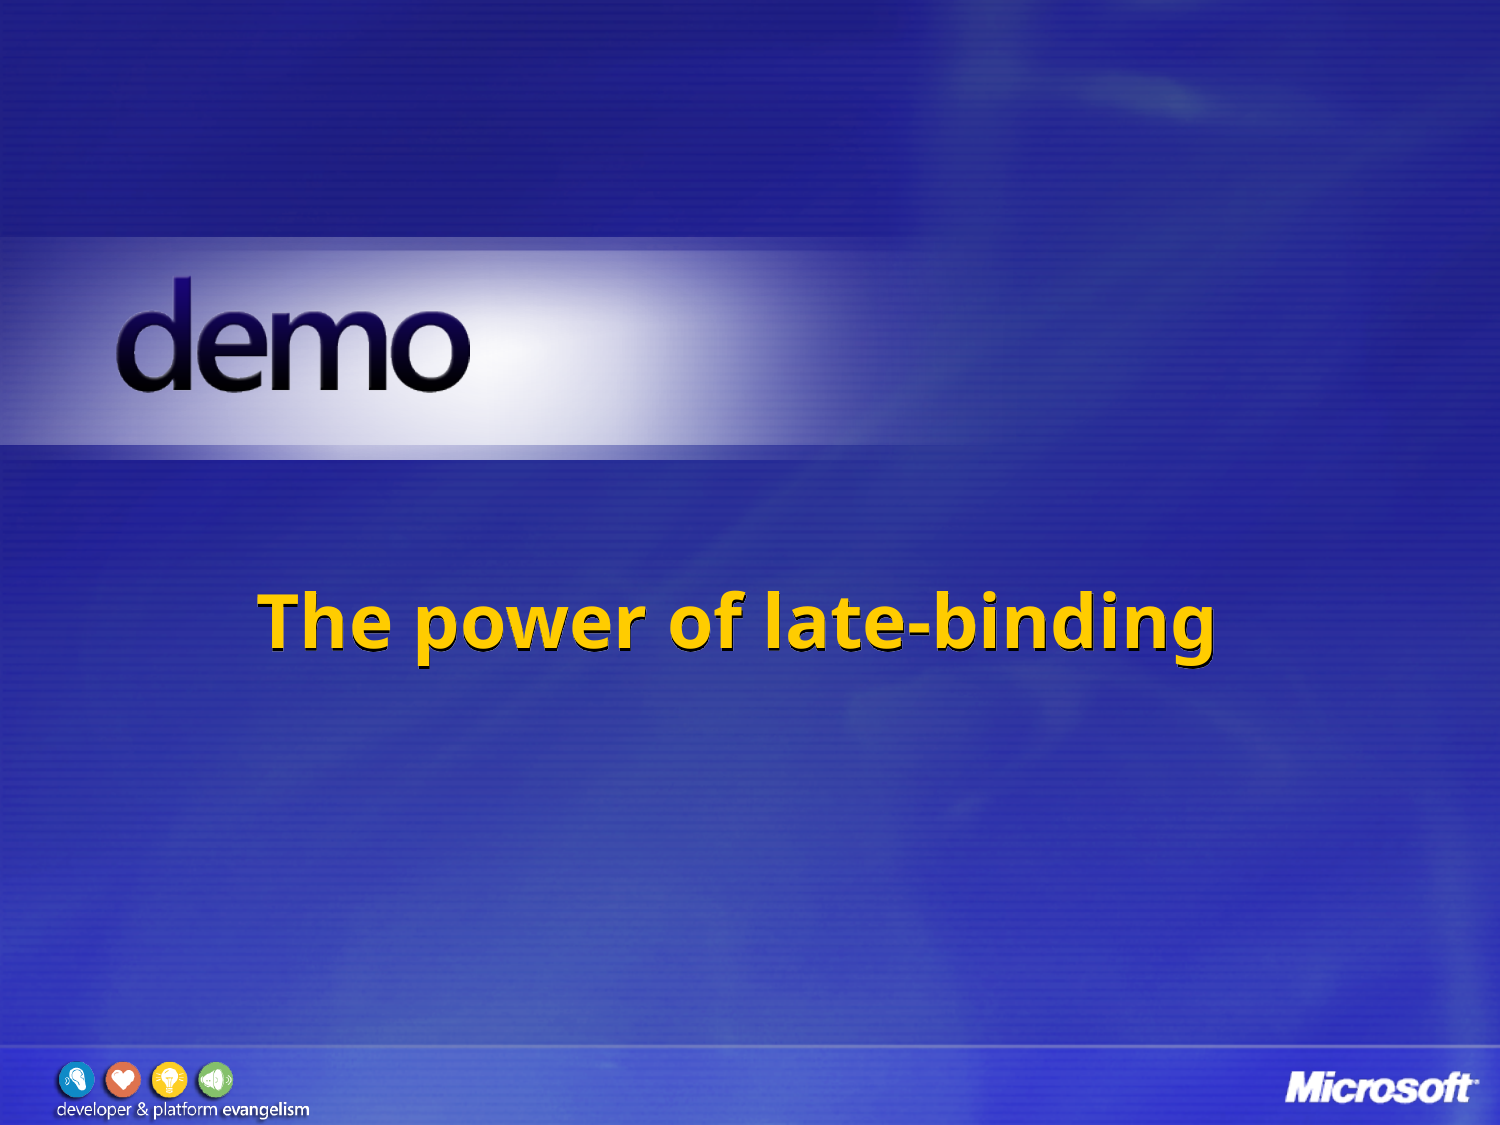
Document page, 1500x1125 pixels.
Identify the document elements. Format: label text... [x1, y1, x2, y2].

title The power of late-binding [62, 524, 1413, 713]
picture [0, 0, 1500, 1125]
